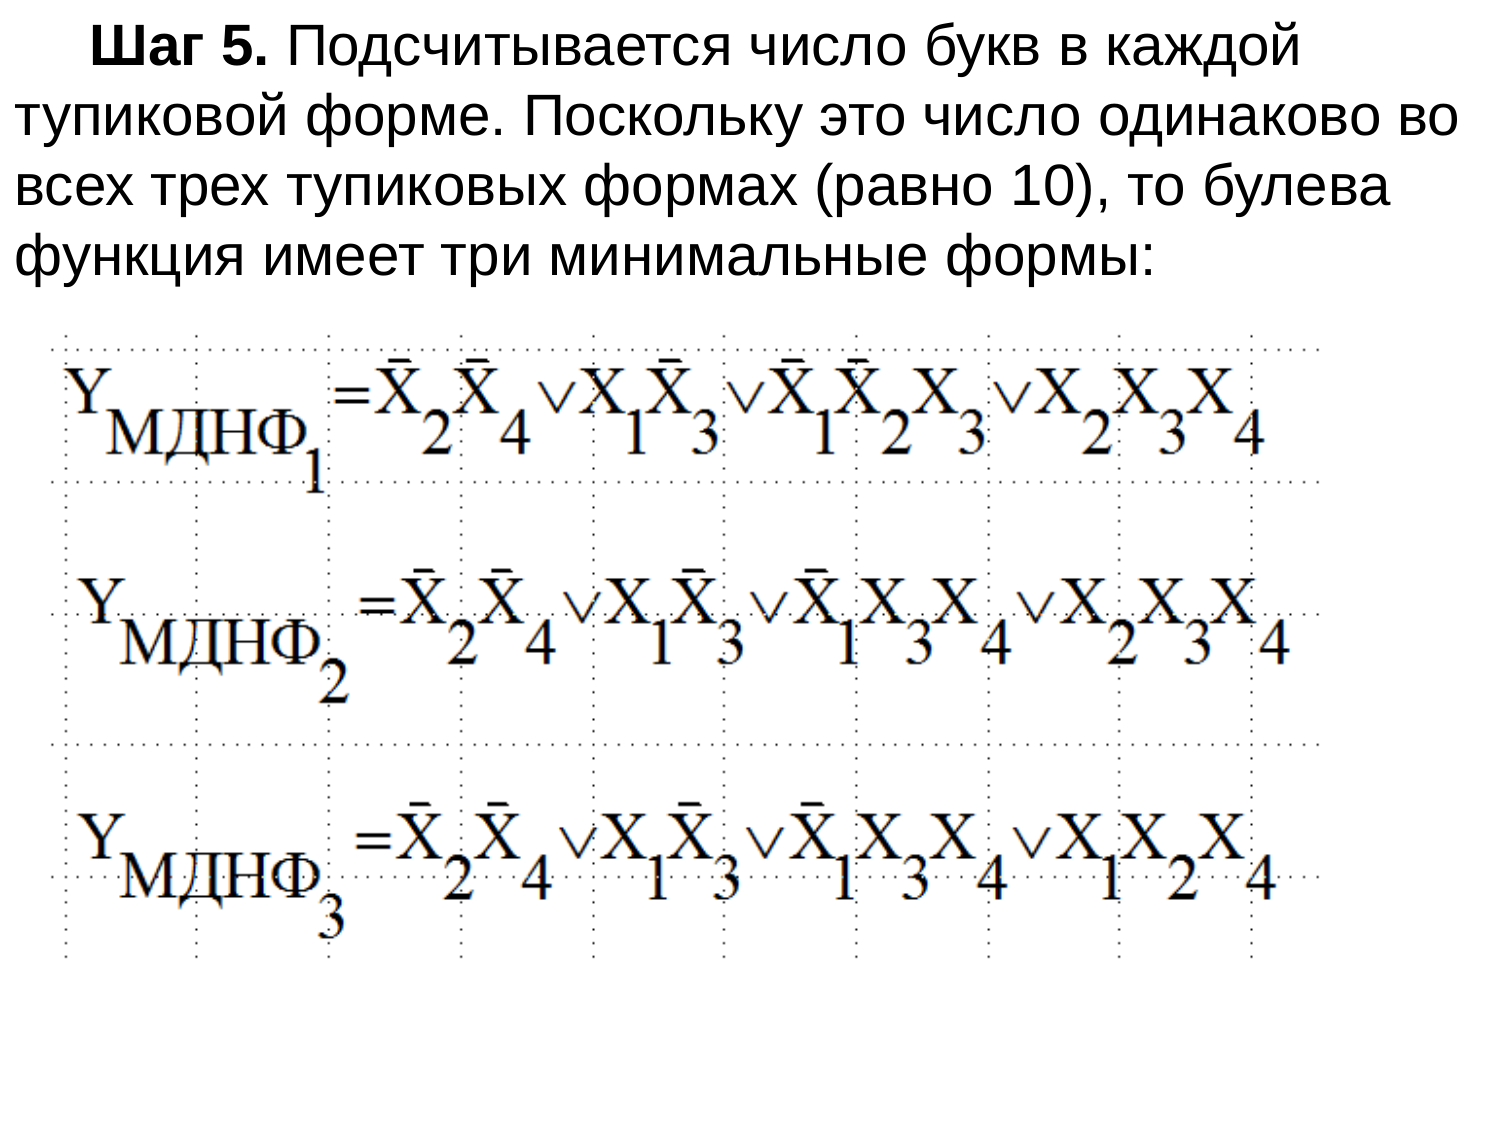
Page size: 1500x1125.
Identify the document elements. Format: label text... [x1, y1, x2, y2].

picture [46, 327, 1325, 967]
text_box Шаг 5. Подсчитывается число букв в каждой тупиковой форме. Поскольку это число одинаково во всех трех тупиковых формах (равно 10), то булева функция имеет три минимальные формы: [0, 1, 1500, 295]
